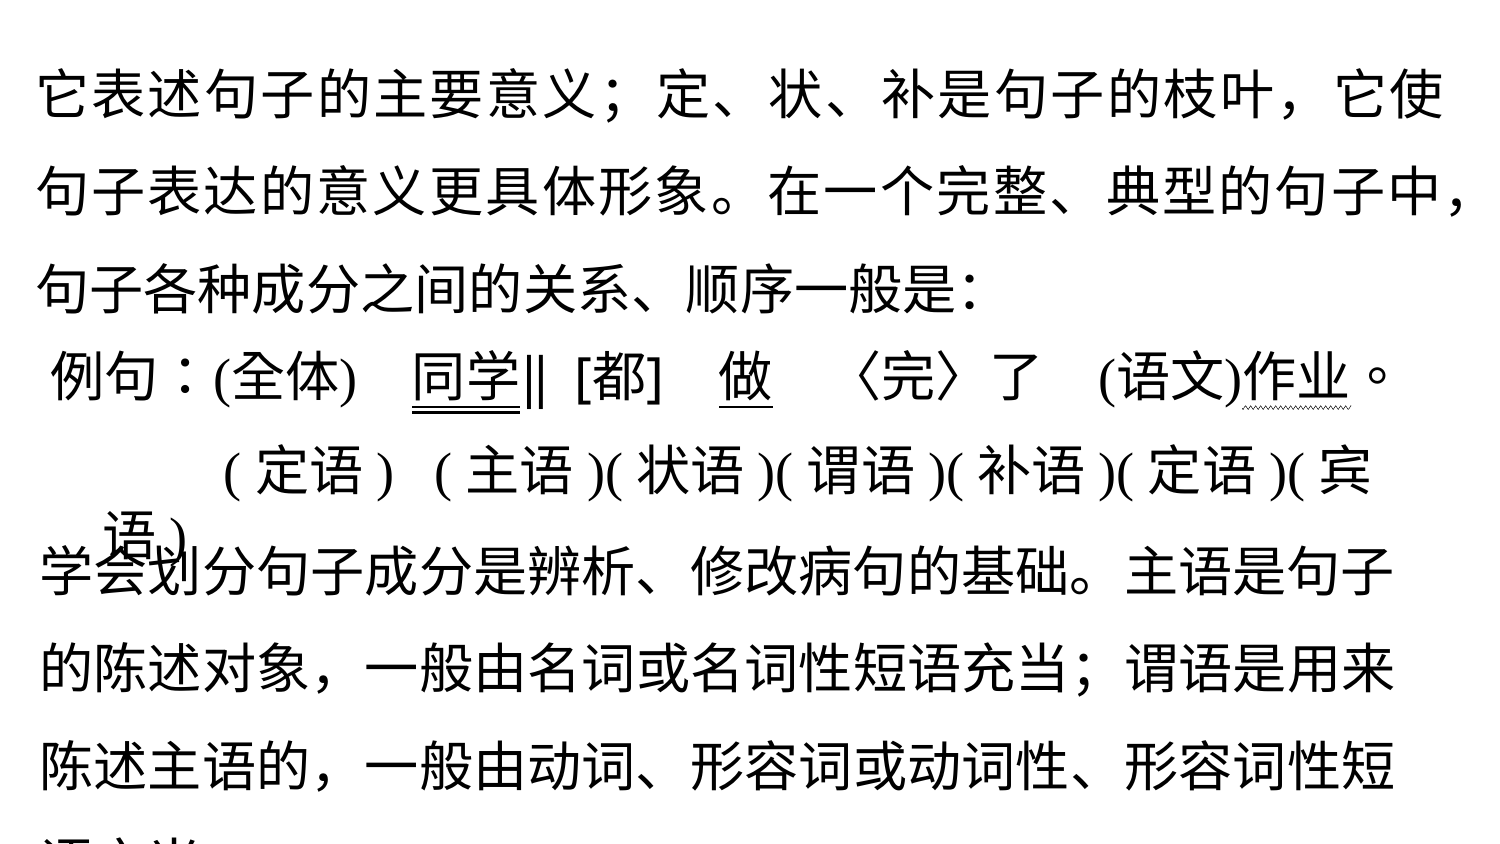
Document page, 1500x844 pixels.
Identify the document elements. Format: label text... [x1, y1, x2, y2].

text_box (定语) (主语)(状语)(谓语)(补语)(定语)(宾语) [87, 464, 1417, 497]
text_box 它表述句子的主要意义；定、状、补是句子的枝叶，它使句子表达的意义更具体形象。在一个完整、典型的句子中，句子各种成分之间的关系、顺序一般是： [20, 20, 1459, 425]
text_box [50, 340, 1449, 456]
text_box 学会划分句子成分是辨析、修改病句的基础。主语是句子的陈述对象，一般由名词或名词性短语充当；谓语是用来陈述主语的，一般由动词、形容词或动词性、形容词性短语充当； [24, 497, 1464, 844]
